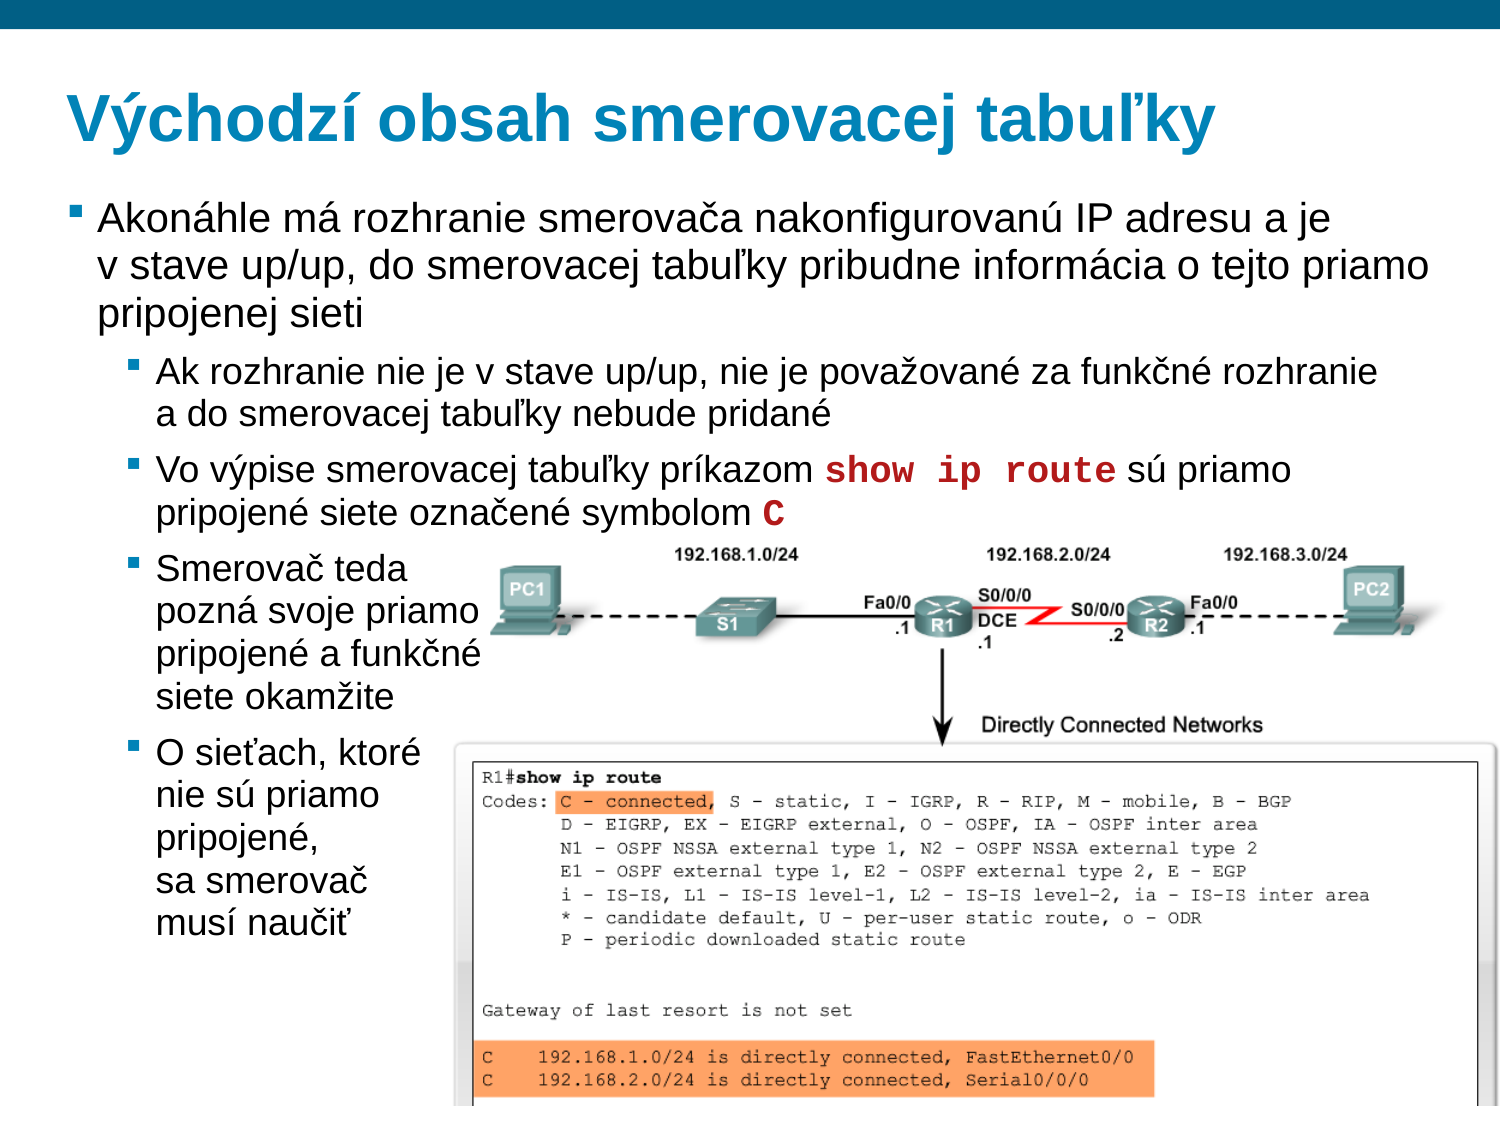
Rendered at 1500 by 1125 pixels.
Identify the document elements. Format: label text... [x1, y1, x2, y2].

picture [452, 543, 1500, 1107]
title Východzí obsah smerovacej tabuľky [53, 50, 1447, 163]
list Akonáhle má rozhranie smerovača nakonfigurovanú IP adresu a je v stave up/up, do smerovacej tabuľky pribudne informácia o tejto priamo pripojenej sieti Ak rozhranie nie je v stave up/up, nie je považované za funkčné rozhranie a do smerovacej tabuľky nebude pridané Vo výpise smerovacej tabuľky príkazom show ip route sú priamo pripojené siete označené symbolom C Smerovač teda pozná svoje priamo pripojené a funkčné siete okamžite O sieťach, ktoré nie sú priamo pripojené, sa smerovač musí naučiť [53, 187, 1447, 1075]
